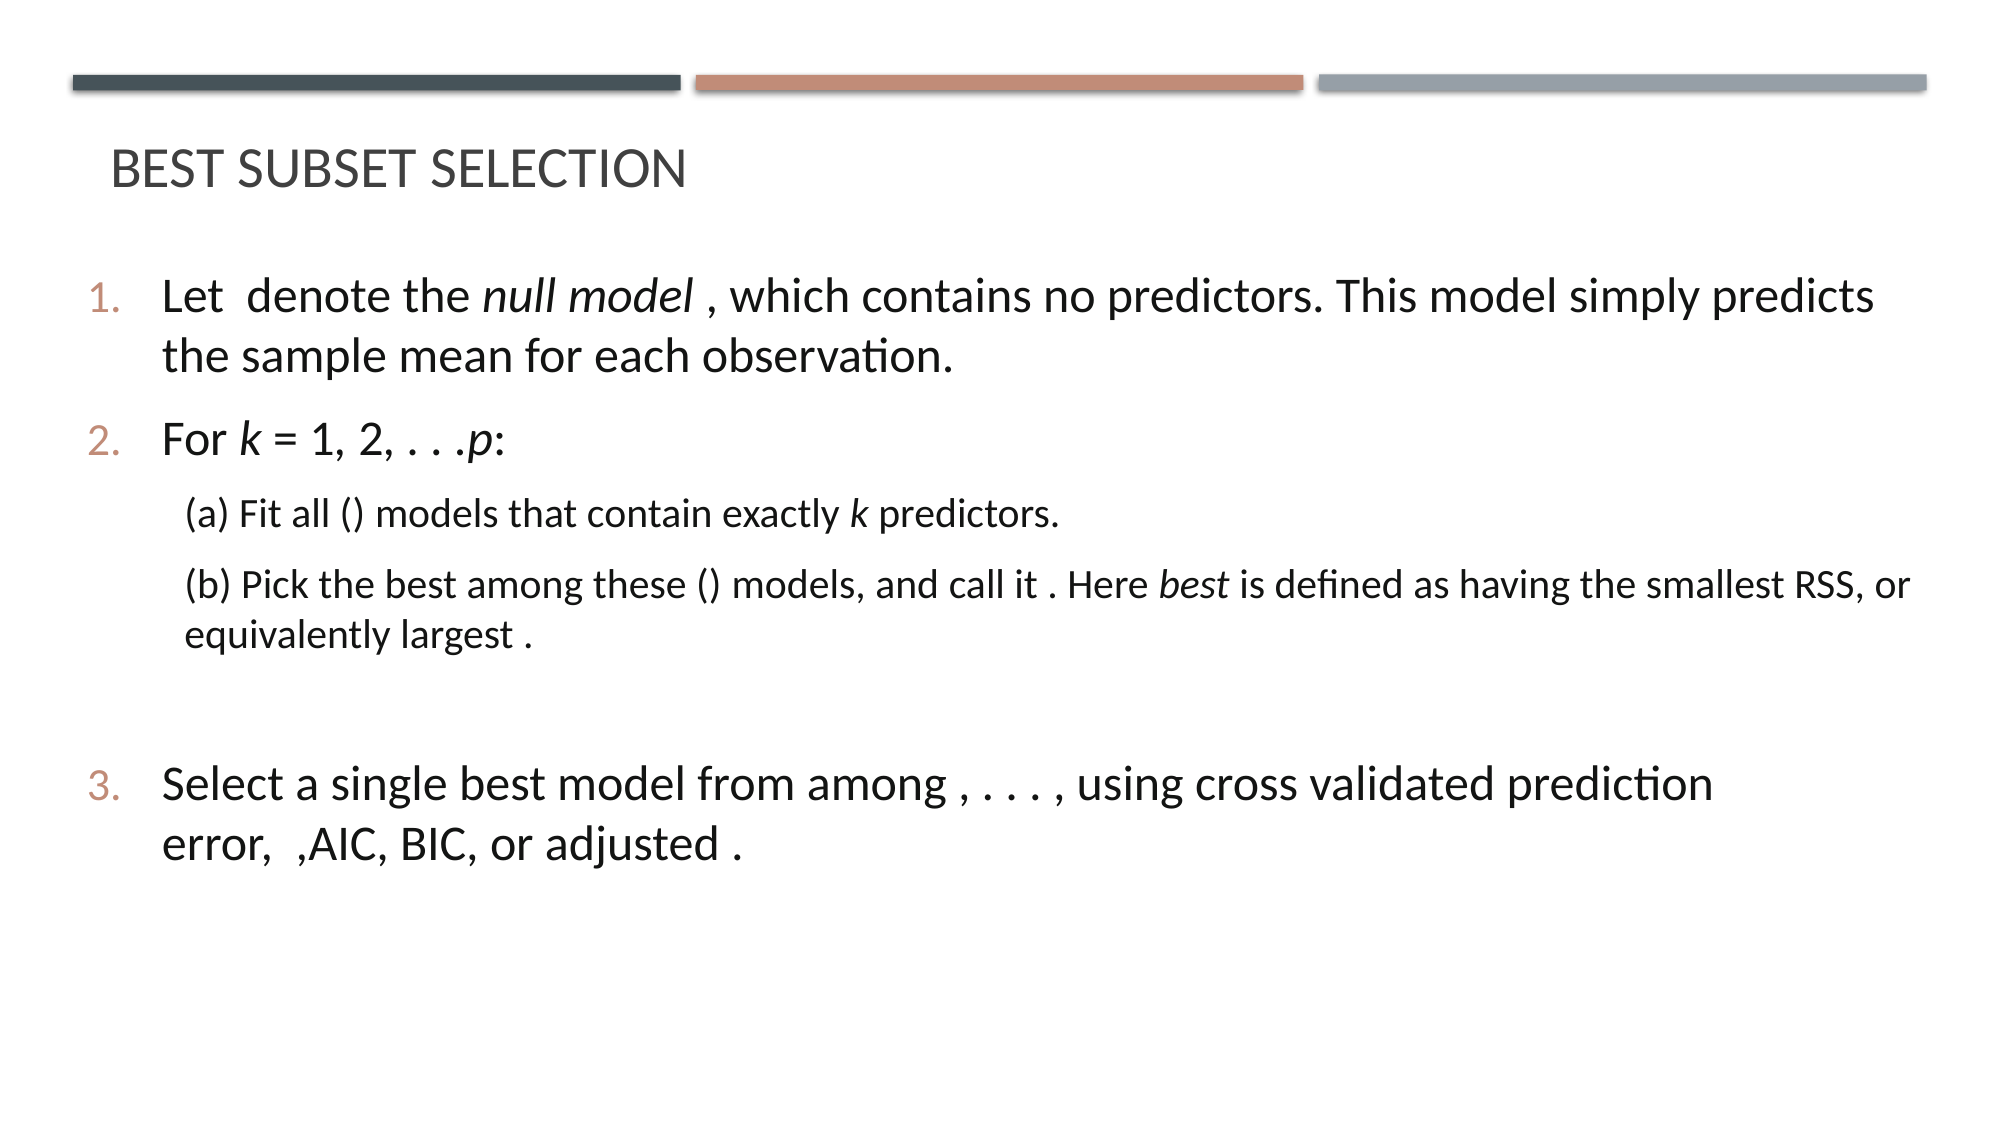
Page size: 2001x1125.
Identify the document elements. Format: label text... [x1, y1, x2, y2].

text_box BEST Subset selection [95, 115, 1905, 207]
